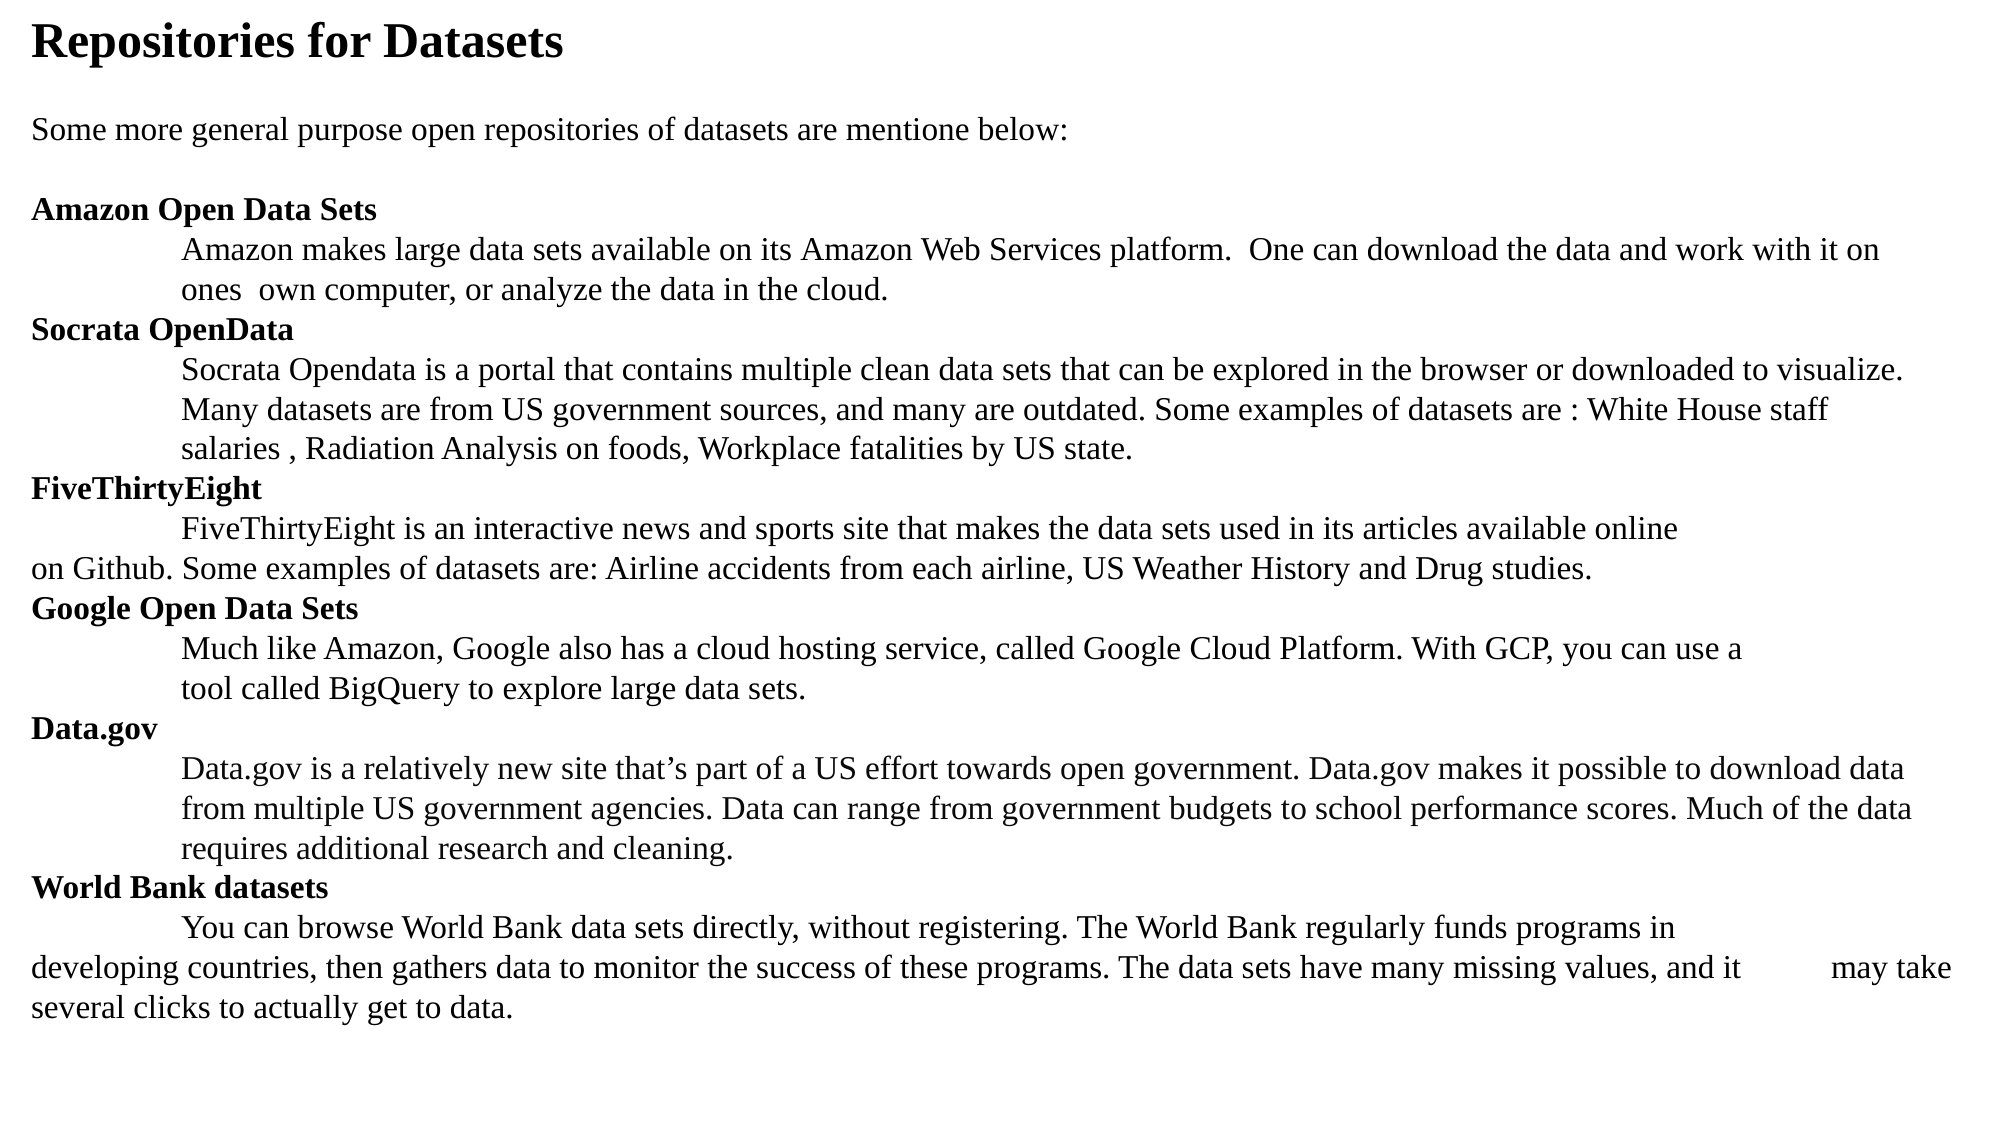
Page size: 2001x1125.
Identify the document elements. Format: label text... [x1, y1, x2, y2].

text_box Repositories for Datasets Some more general purpose open repositories of datasets are mentione below: Amazon Open Data Sets Amazon makes large data sets available on its Amazon Web Services platform. One can download the data and work with it on ones own computer, or analyze the data in the cloud. Socrata OpenData Socrata Opendata is a portal that contains multiple clean data sets that can be explored in the browser or downloaded to visualize. Many datasets are from US government sources, and many are outdated. Some examples of datasets are : White House staff salaries , Radiation Analysis on foods, Workplace fatalities by US state. FiveThirtyEight FiveThirtyEight is an interactive news and sports site that makes the data sets used in its articles available online on Github. Some examples of datasets are: Airline accidents from each airline, US Weather History and Drug studies. Google Open Data Sets Much like Amazon, Google also has a cloud hosting service, called Google Cloud Platform. With GCP, you can use a tool called BigQuery to explore large data sets. Data.gov Data.gov is a relatively new site that’s part of a US effort towards open government. Data.gov makes it possible to download data from multiple US government agencies. Data can range from government budgets to school performance scores. Much of the data requires additional research and cleaning. World Bank datasets You can browse World Bank data sets directly, without registering. The World Bank regularly funds programs in developing countries, then gathers data to monitor the success of these programs. The data sets have many missing values, and it may take several clicks to actually get to data. [16, 0, 1970, 1125]
